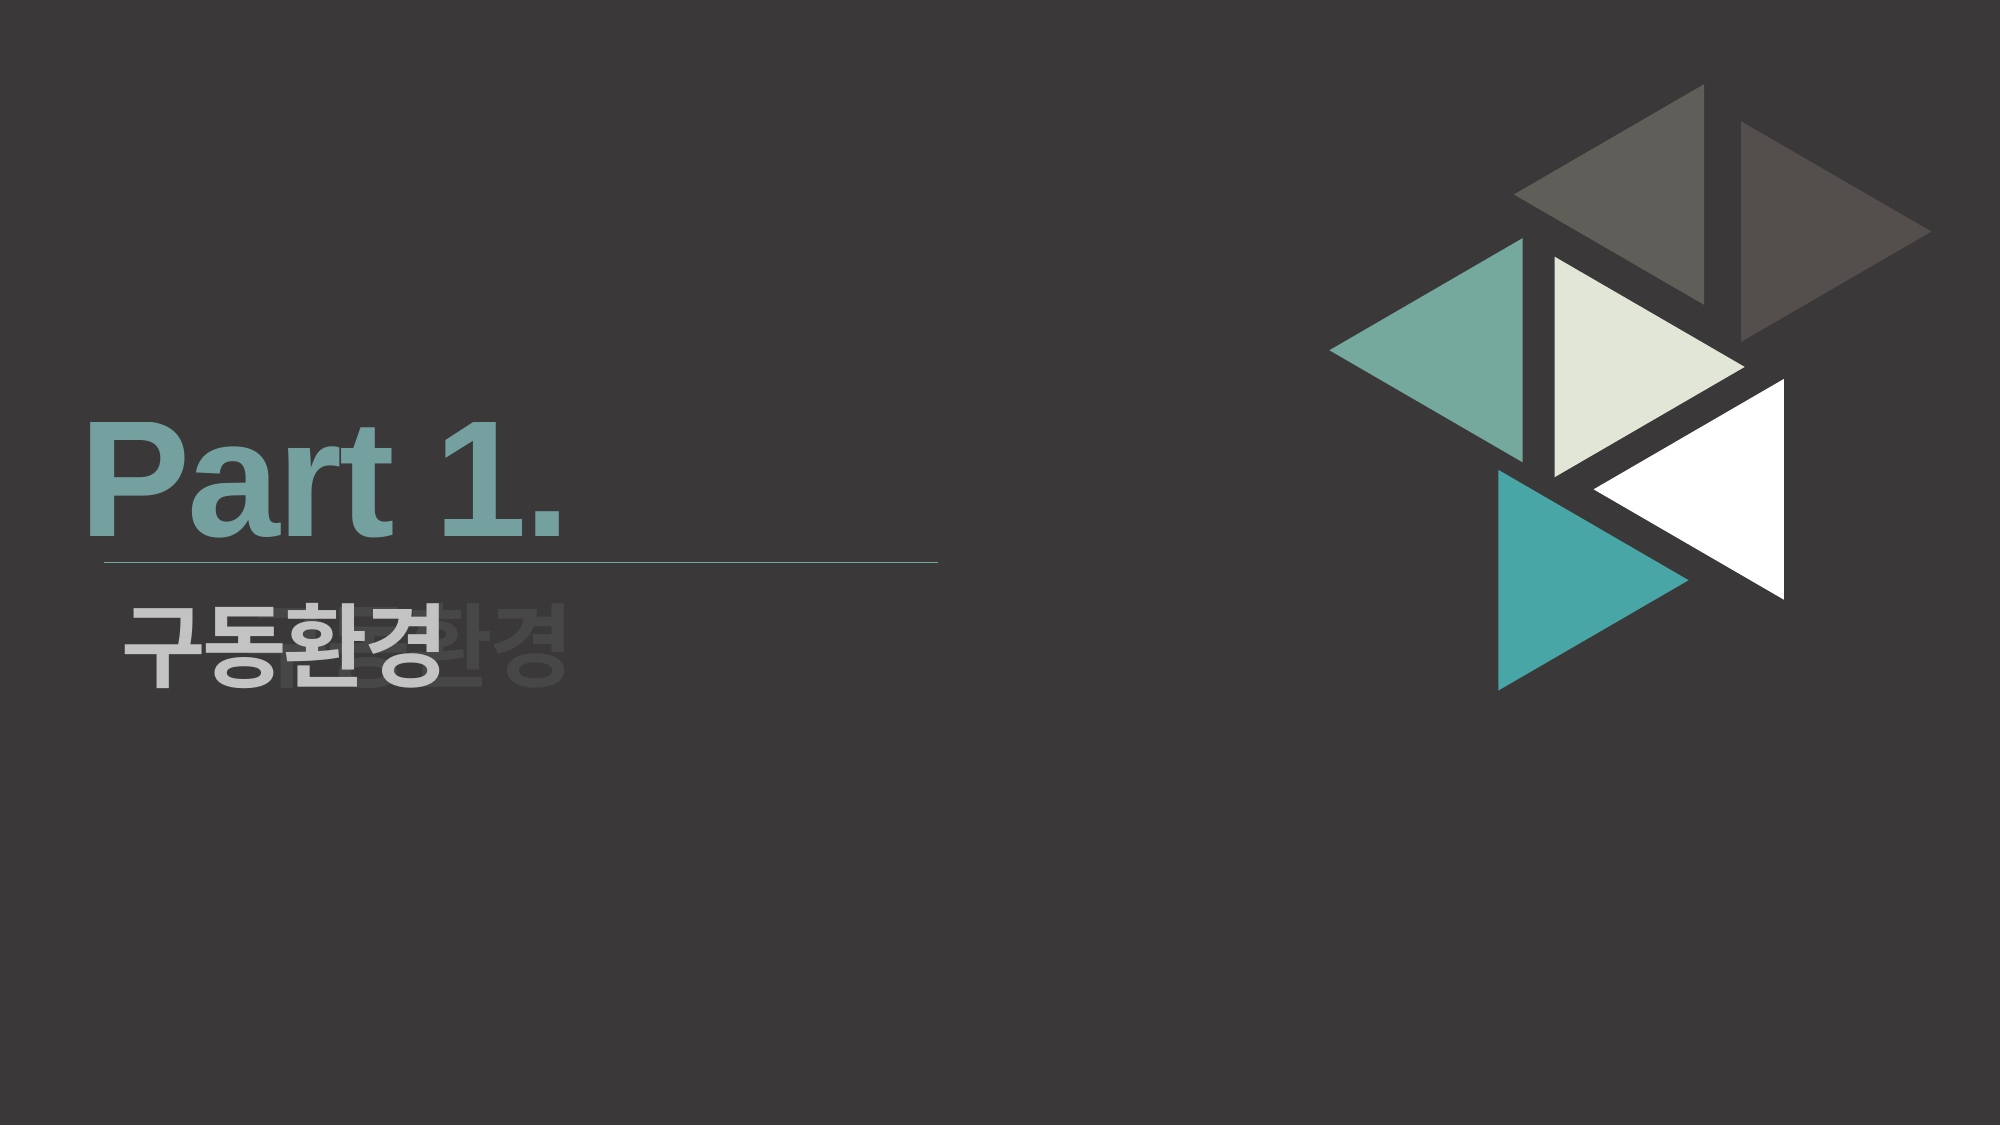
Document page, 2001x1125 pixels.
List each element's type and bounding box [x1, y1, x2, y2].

text_box [1331, 84, 1932, 691]
text_box [86, 362, 938, 708]
